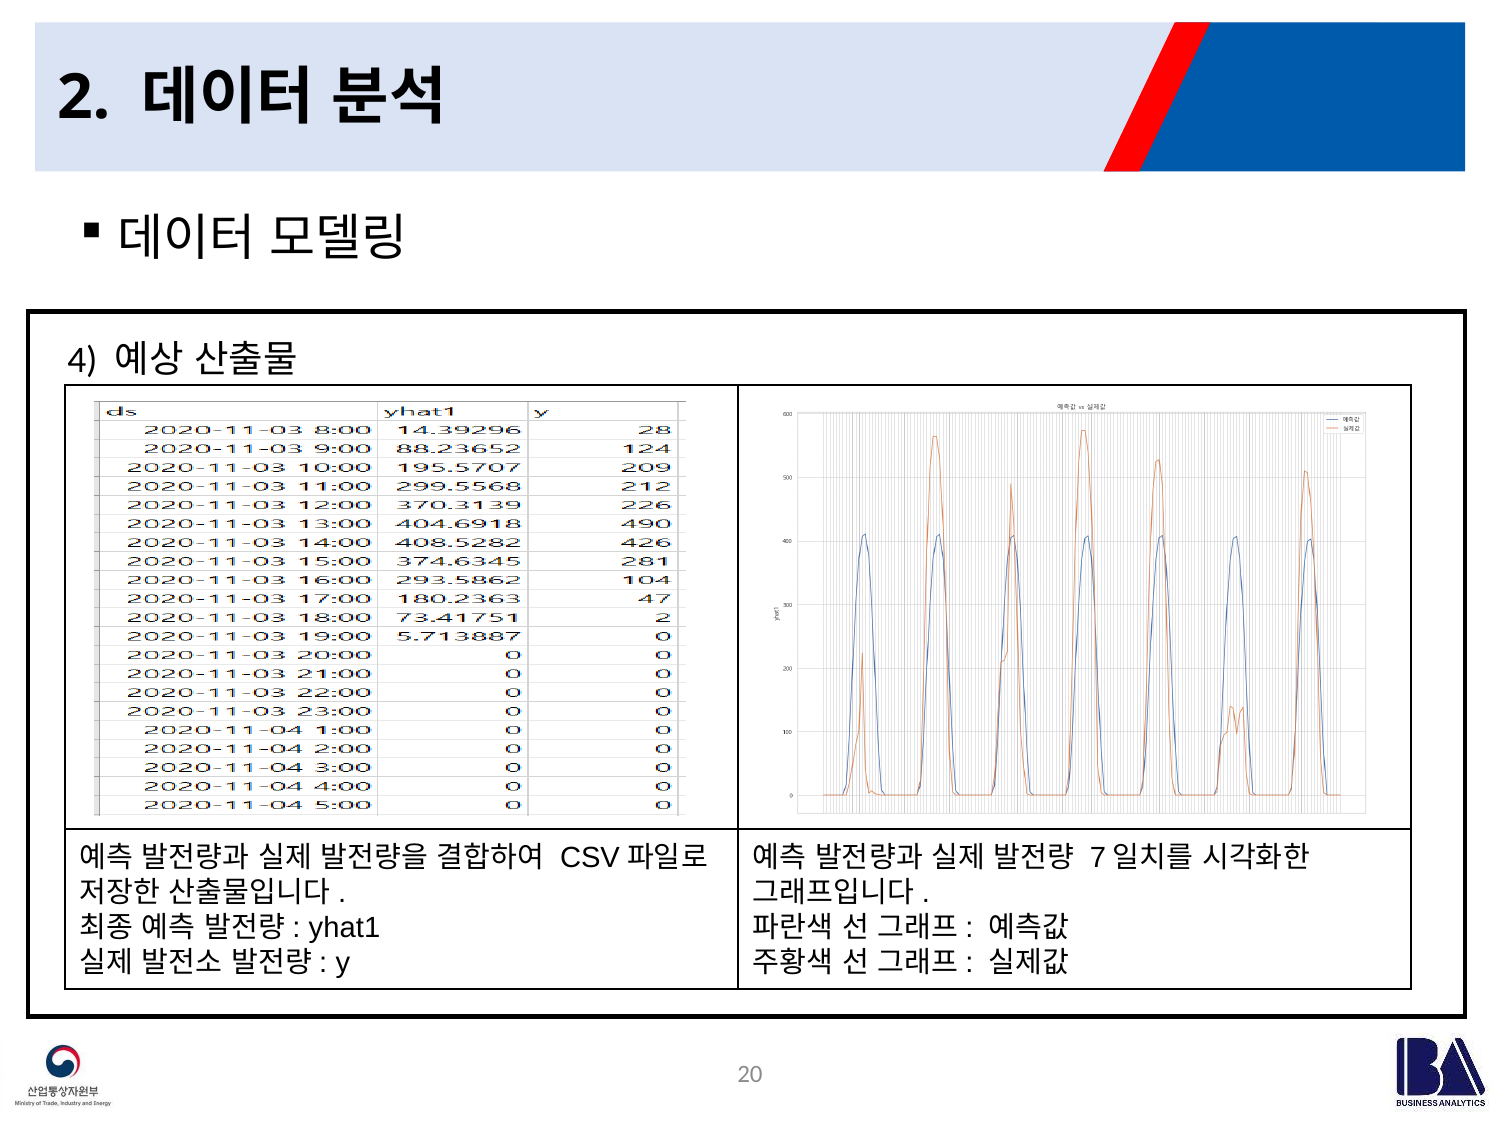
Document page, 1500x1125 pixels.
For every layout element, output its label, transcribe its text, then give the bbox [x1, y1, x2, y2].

slide_number 20 [581, 1042, 919, 1103]
picture [94, 401, 686, 816]
title 2. 데이터 분석 [42, 23, 1336, 173]
text_box [64, 384, 1412, 990]
list 데이터 모델링 [65, 204, 1359, 289]
picture [1, 1040, 125, 1112]
picture [1385, 1033, 1494, 1112]
picture [770, 401, 1369, 816]
text_box [27, 310, 1466, 1018]
